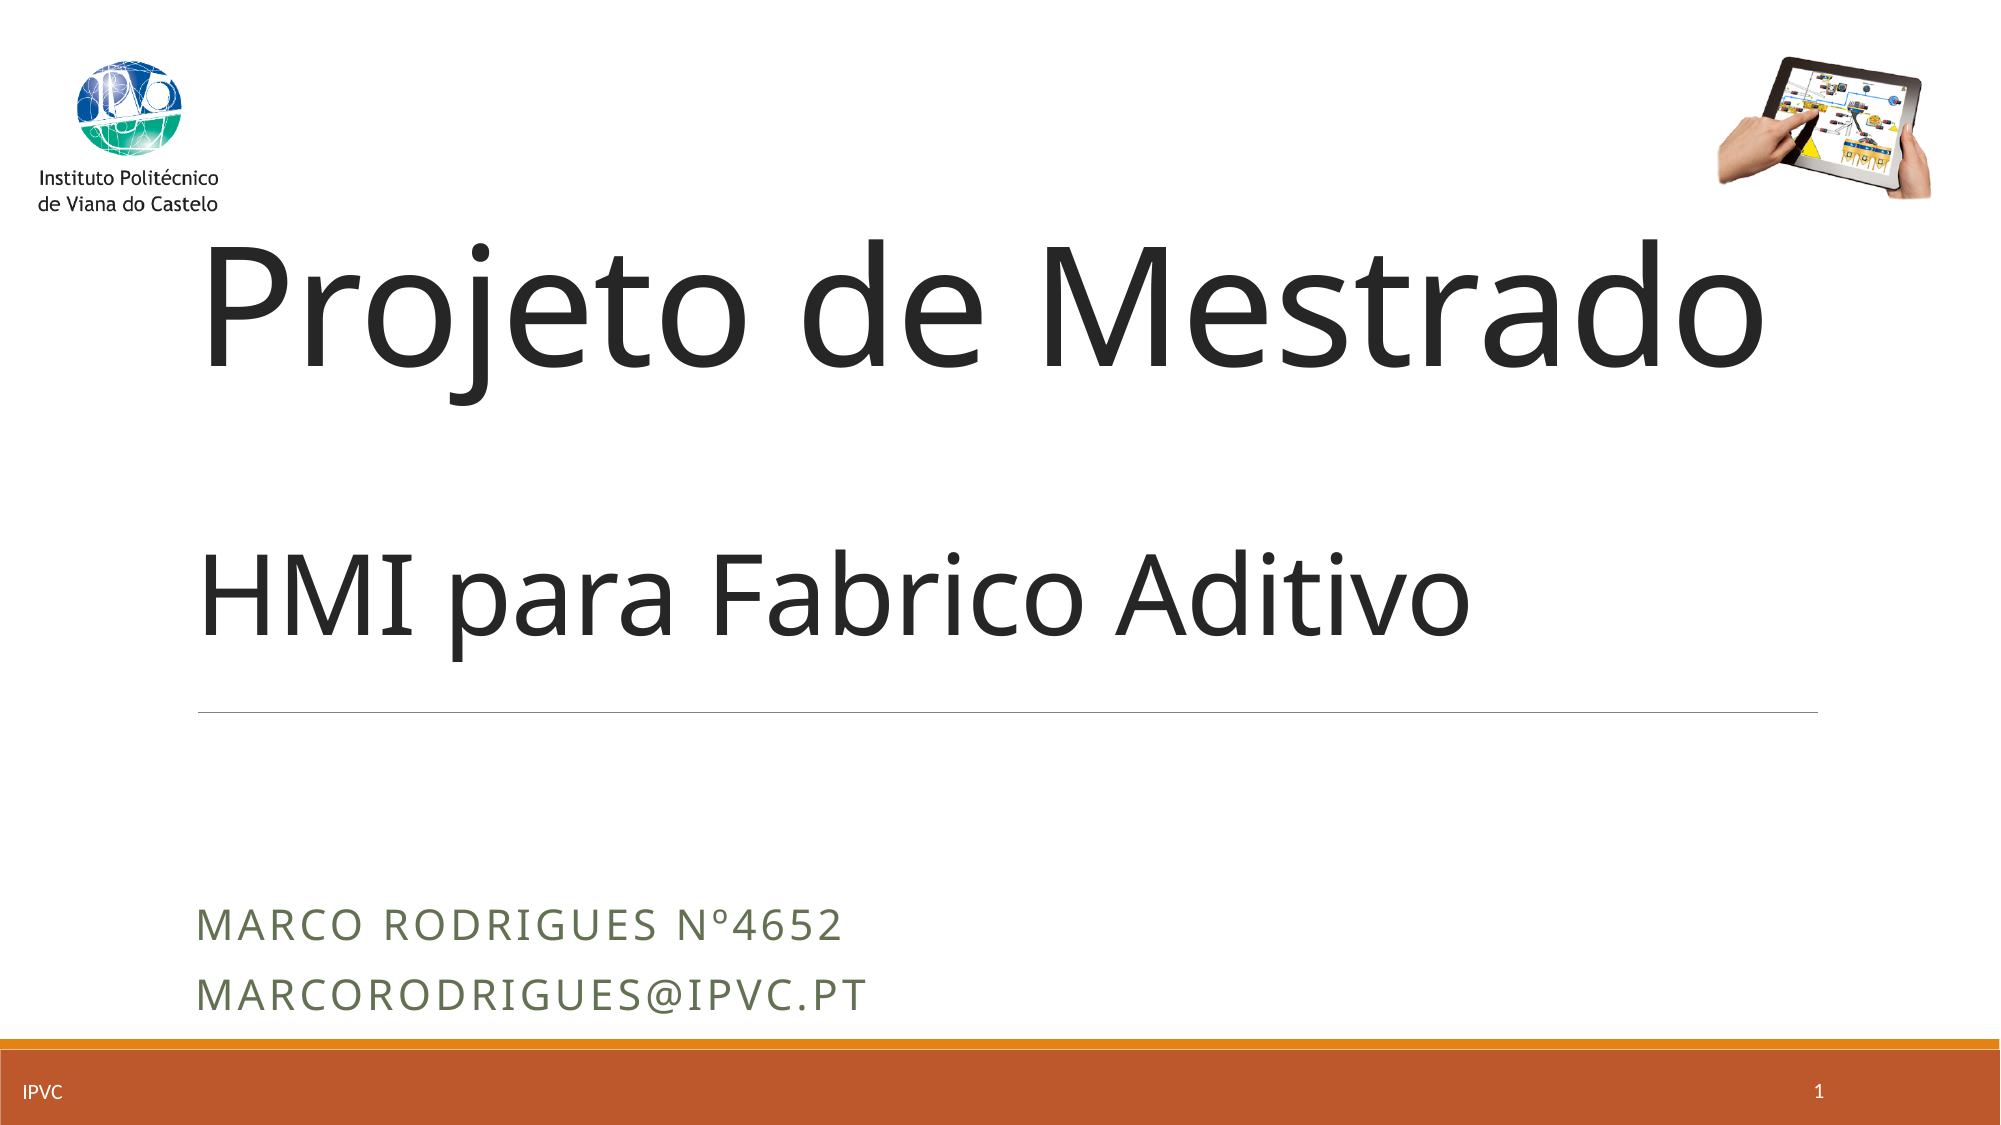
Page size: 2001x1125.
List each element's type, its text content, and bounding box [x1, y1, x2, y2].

subtitle Marco rodrigues nº4652 marcorodrigues@ipvc.pt [180, 679, 1830, 1028]
slide_number 1 [1624, 1059, 1840, 1120]
text_box HMI para Fabrico Aditivo [179, 427, 1830, 666]
picture [0, 48, 256, 221]
title Projeto de Mestrado [180, 169, 1830, 408]
text_box IPVC [0, 1060, 78, 1121]
picture [1716, 48, 1944, 201]
